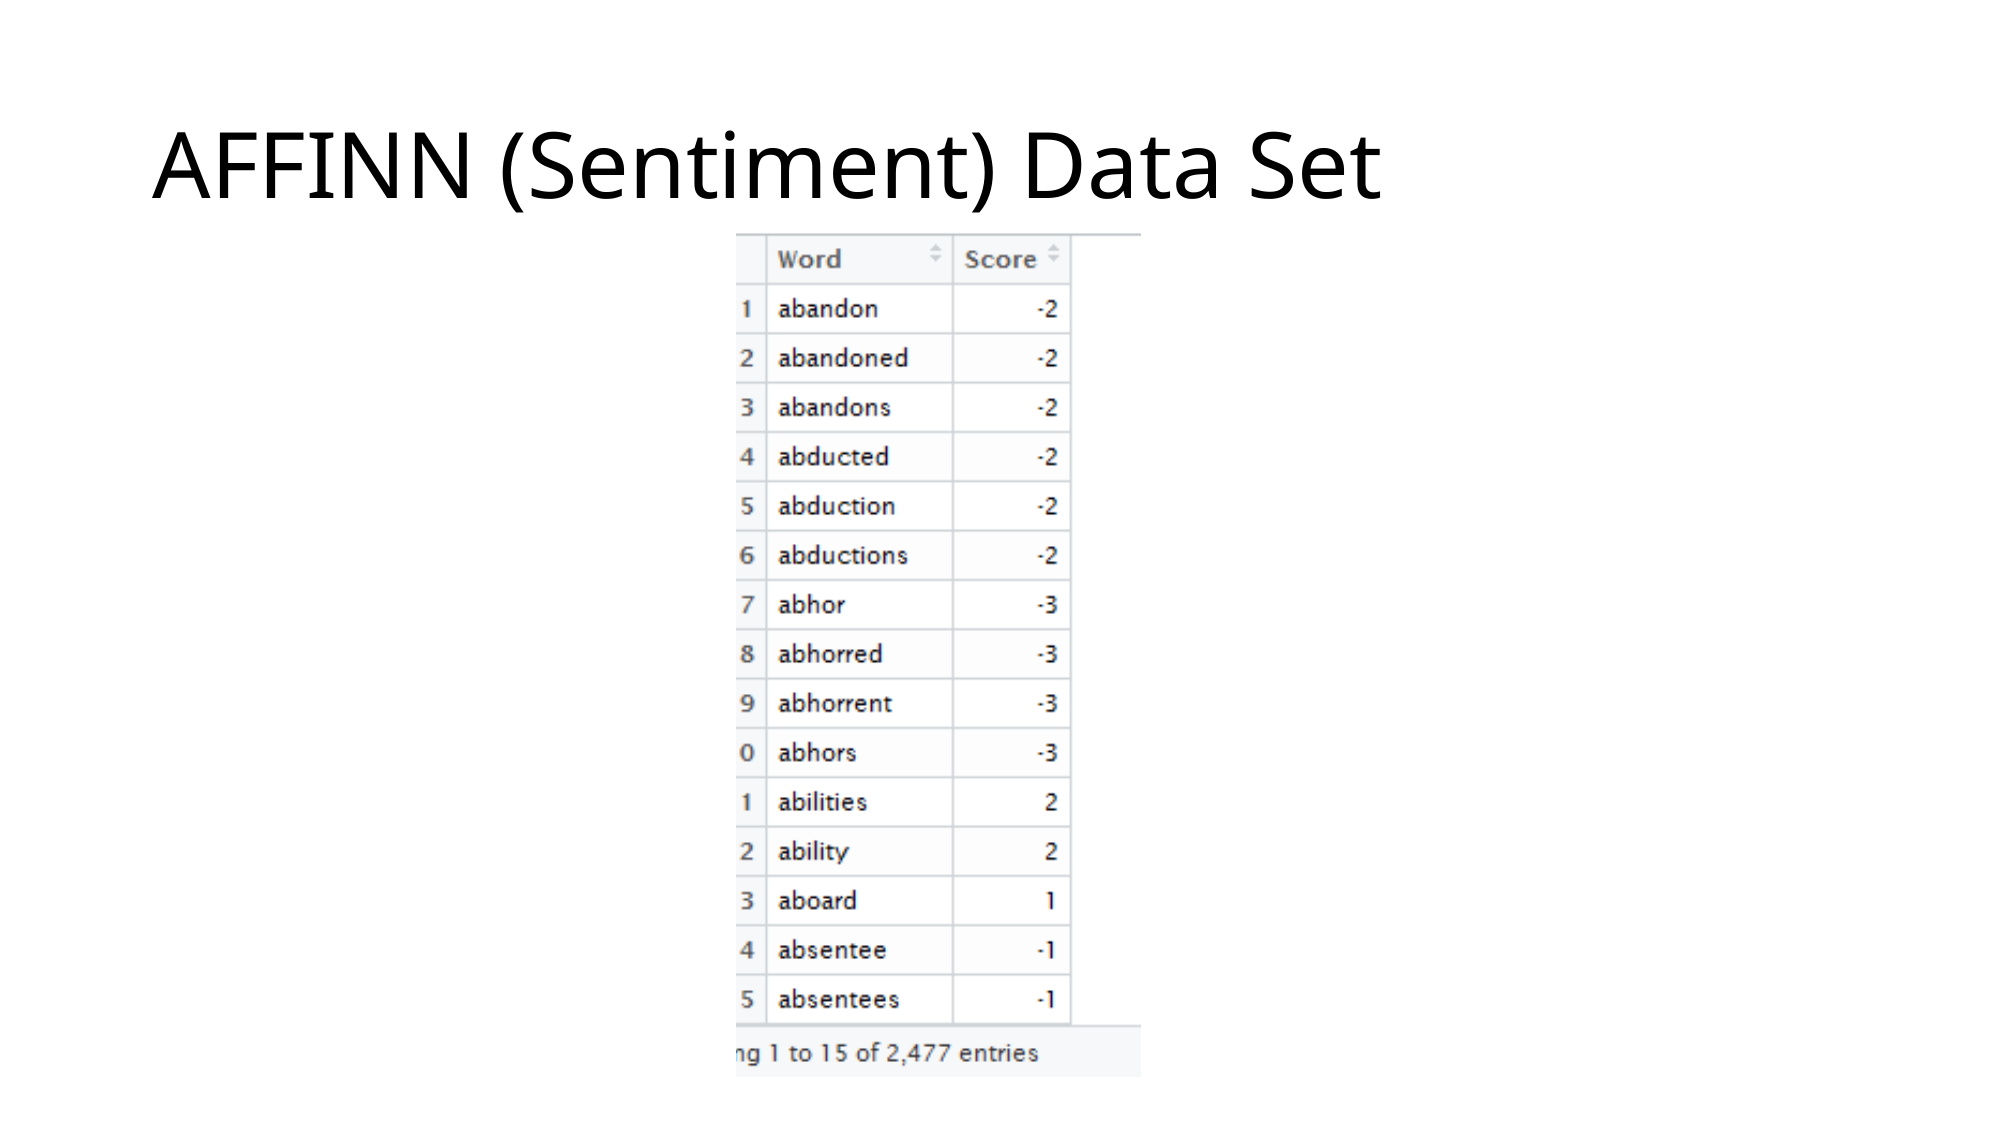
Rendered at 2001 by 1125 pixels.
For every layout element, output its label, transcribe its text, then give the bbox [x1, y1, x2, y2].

title AFFINN (Sentiment) Data Set [137, 59, 1863, 278]
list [736, 232, 1141, 1077]
